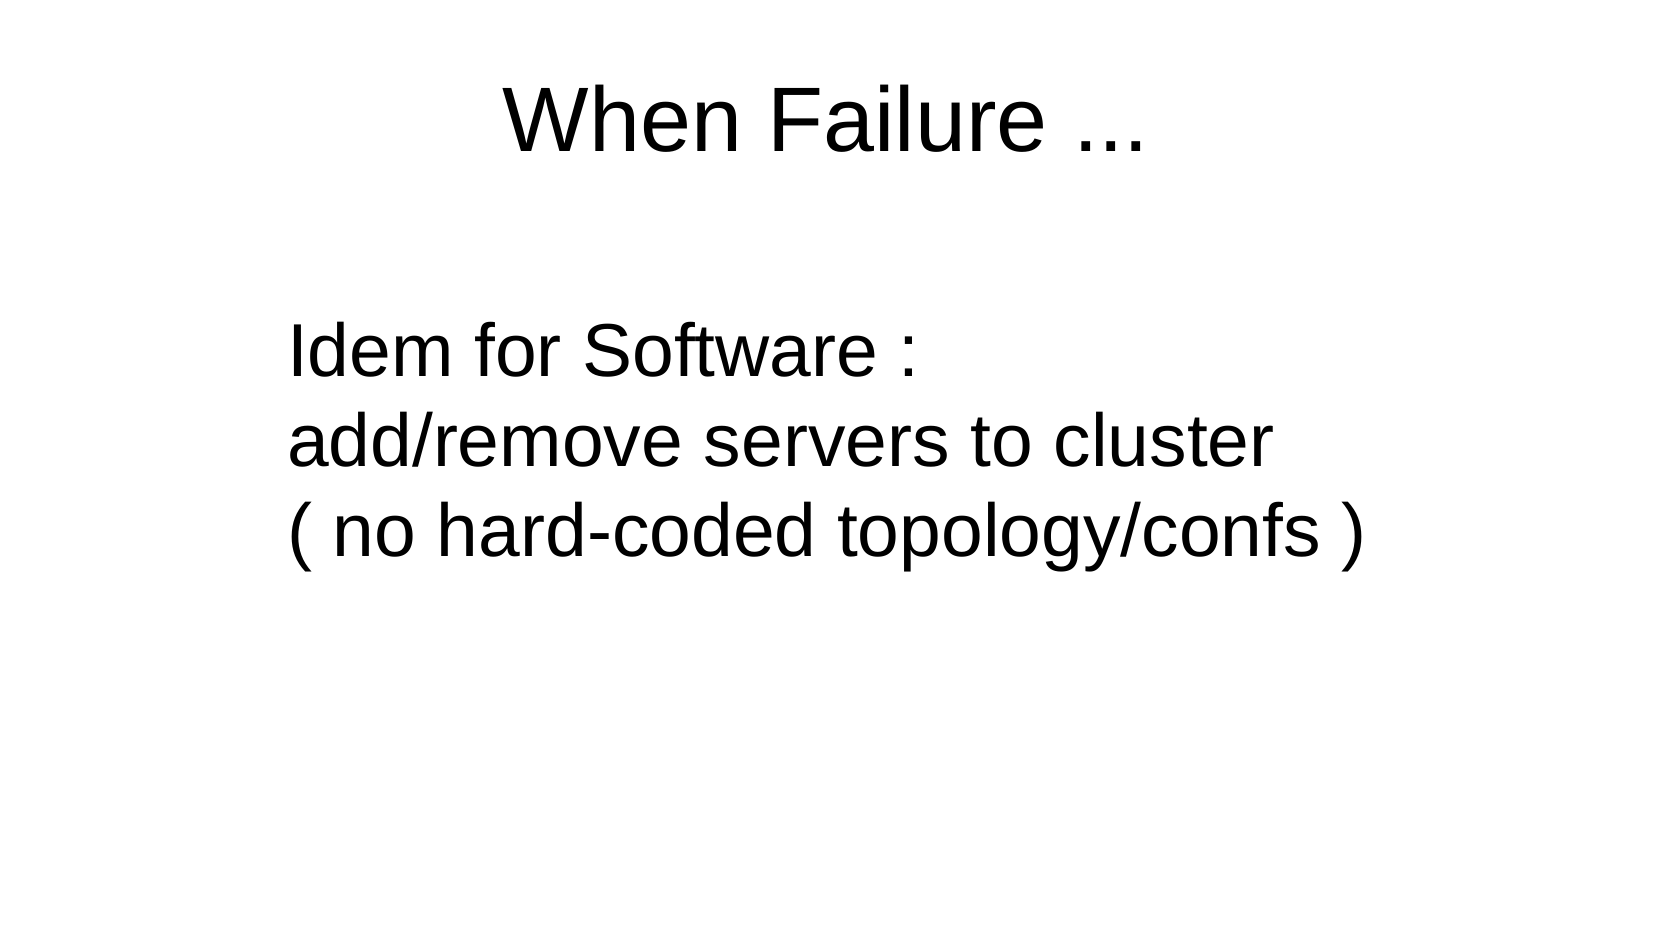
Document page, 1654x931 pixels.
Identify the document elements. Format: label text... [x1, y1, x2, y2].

text_box Idem for Software : add/remove servers to cluster ( no hard-coded topology/confs ) [272, 294, 1382, 579]
title When Failure ... [82, 37, 1571, 193]
